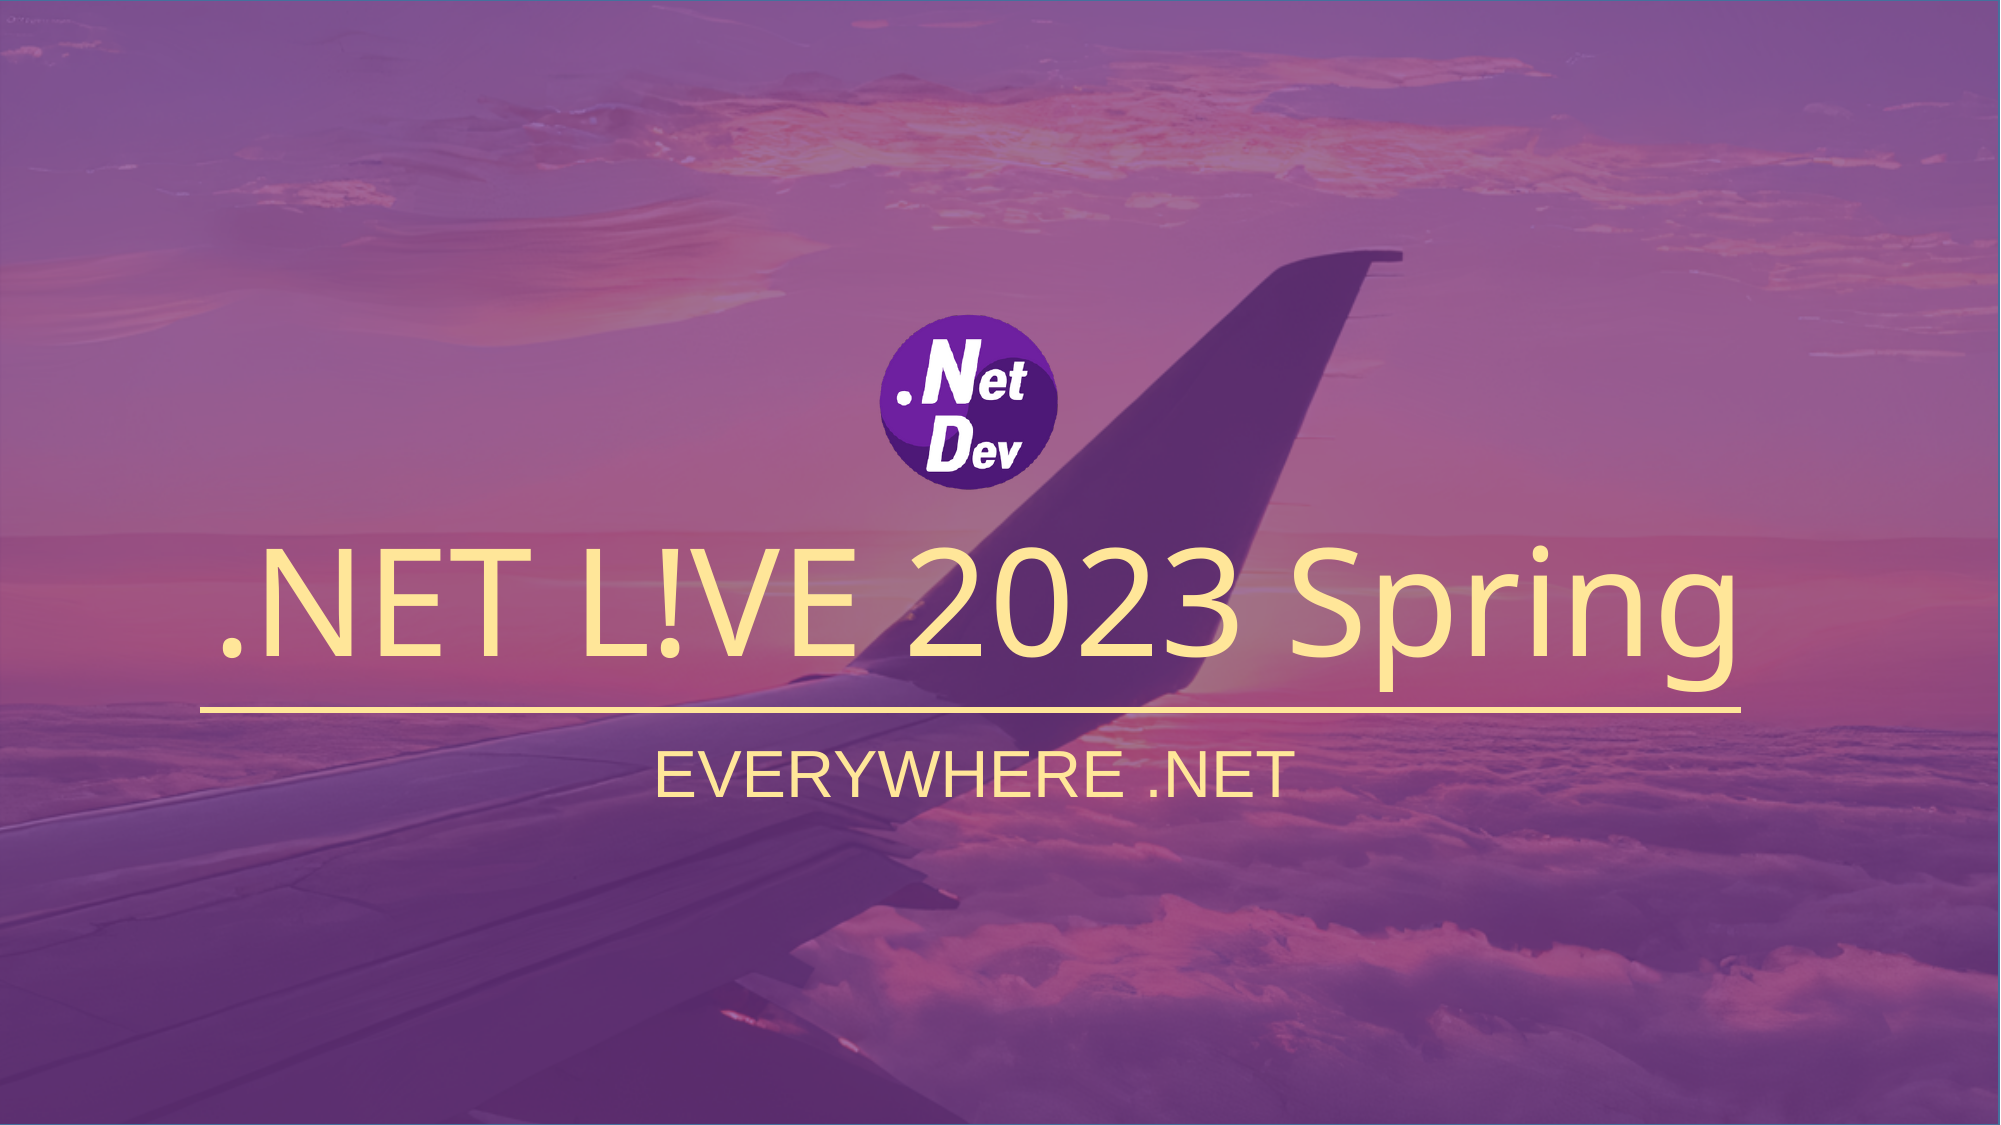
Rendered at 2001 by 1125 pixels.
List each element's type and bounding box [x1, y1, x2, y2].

picture [0, 0, 1999, 1125]
text_box [171, 499, 1803, 820]
